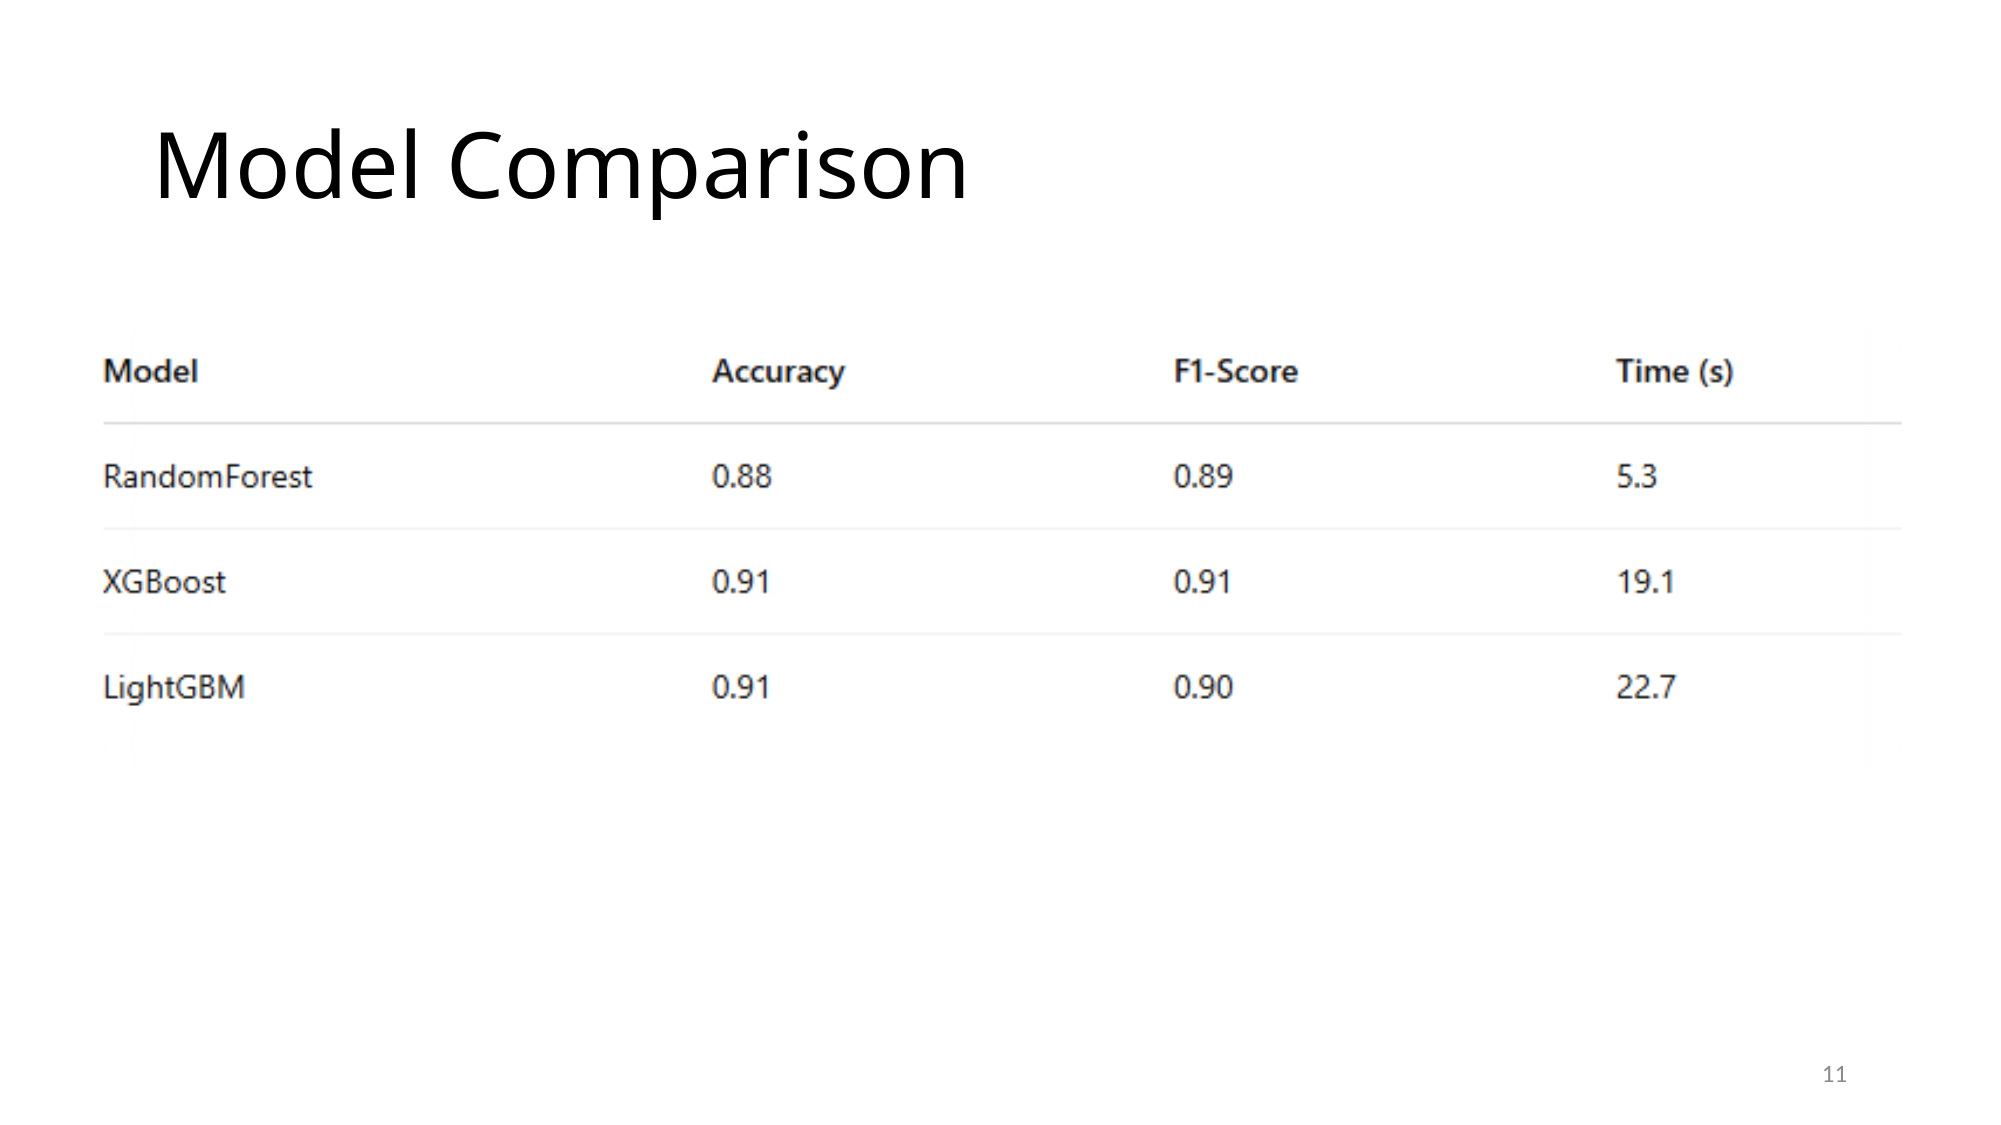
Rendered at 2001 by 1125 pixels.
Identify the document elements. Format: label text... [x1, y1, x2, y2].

slide_number 11 [1412, 1042, 1863, 1103]
title Model Comparison [137, 59, 1863, 278]
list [81, 322, 1914, 795]
